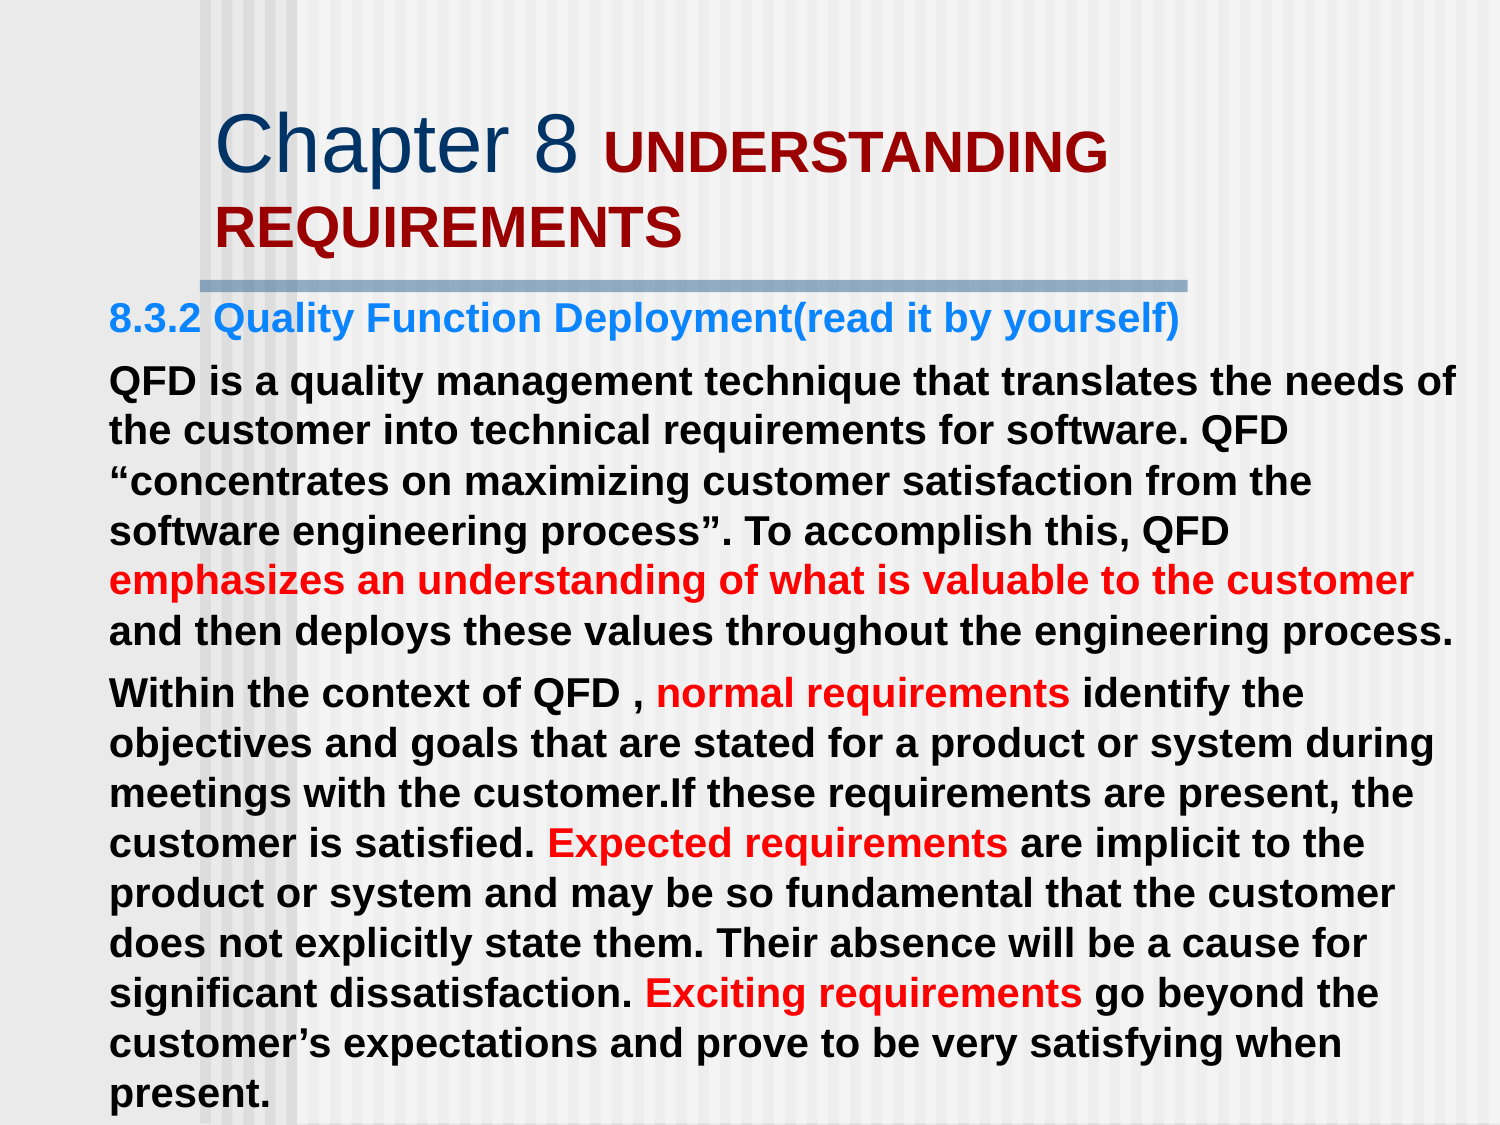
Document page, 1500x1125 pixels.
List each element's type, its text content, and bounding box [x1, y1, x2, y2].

title Chapter 8 UNDERSTANDING REQUIREMENTS [199, 162, 1301, 267]
list 8.3.2 Quality Function Deployment(read it by yourself) QFD is a quality management technique that translates the needs of the customer into technical requirements for software. QFD “concentrates on maximizing customer satisfaction from the software engineering process”. To accomplish this, QFD emphasizes an understanding of what is valuable to the customer and then deploys these values throughout the engineering process. Within the context of QFD , normal requirements identify the objectives and goals that are stated for a product or system during meetings with the customer.If these requirements are present, the customer is satisfied. Expected requirements are implicit to the product or system and may be so fundamental that the customer does not explicitly state them. Their absence will be a cause for significant dissatisfaction. Exciting requirements go beyond the customer’s expectations and prove to be very satisfying when present. [93, 283, 1474, 1011]
slide_number [1237, 1024, 1451, 1101]
